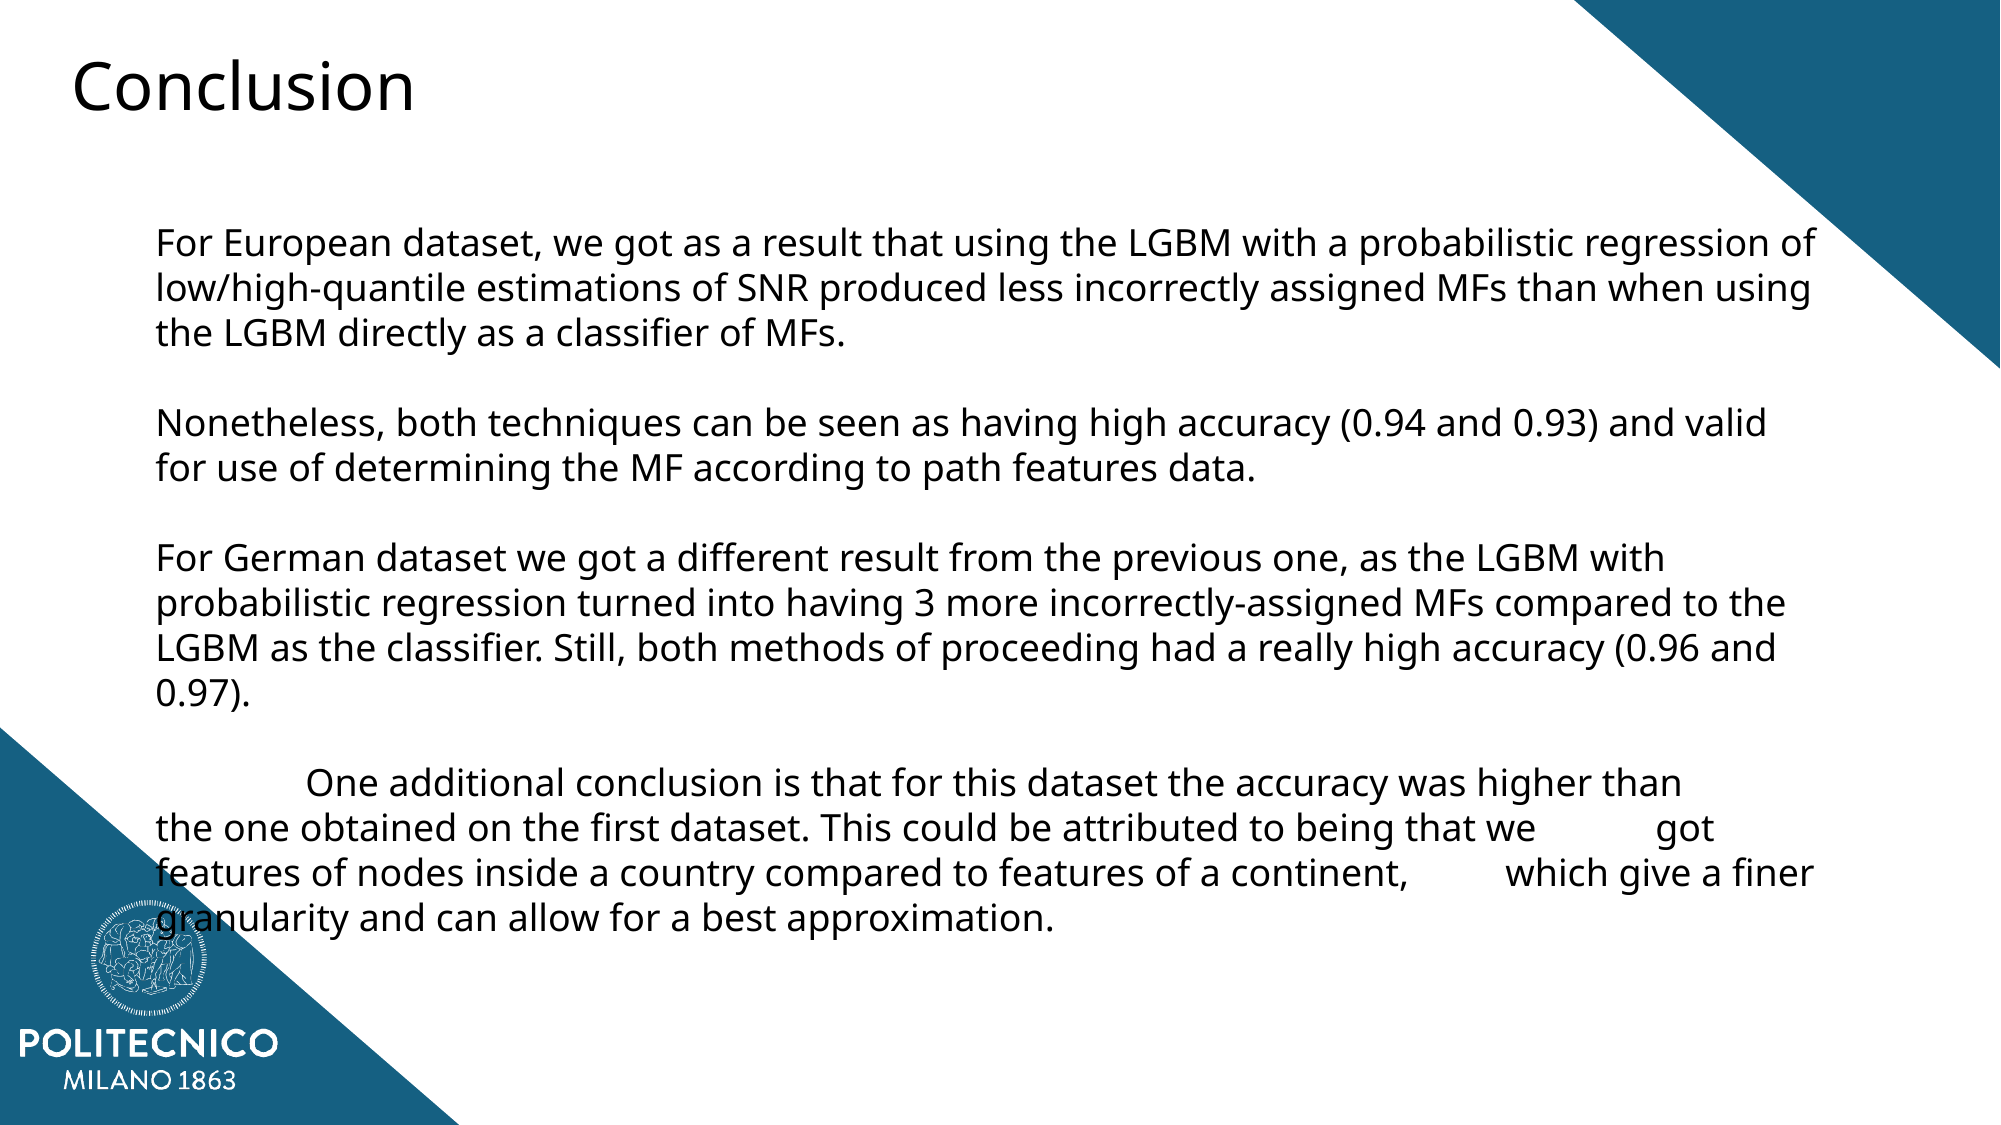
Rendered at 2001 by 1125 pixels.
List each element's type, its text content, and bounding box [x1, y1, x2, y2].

text_box For European dataset, we got as a result that using the LGBM with a probabilistic regression of low/high-quantile estimations of SNR produced less incorrectly assigned MFs than when using the LGBM directly as a classifier of MFs. Nonetheless, both techniques can be seen as having high accuracy (0.94 and 0.93) and valid for use of determining the MF according to path features data. For German dataset we got a different result from the previous one, as the LGBM with probabilistic regression turned into having 3 more incorrectly-assigned MFs compared to the LGBM as the classifier. Still, both methods of proceeding had a really high accuracy (0.96 and 0.97). One additional conclusion is that for this dataset the accuracy was higher than the one obtained on the first dataset. This could be attributed to being that we got features of nodes inside a country compared to features of a continent, which give a finer granularity and can allow for a best approximation. [140, 211, 1845, 947]
text_box [1567, 0, 2000, 375]
picture [20, 900, 278, 1091]
text_box [0, 721, 466, 1125]
text_box Conclusion [56, 36, 1707, 132]
